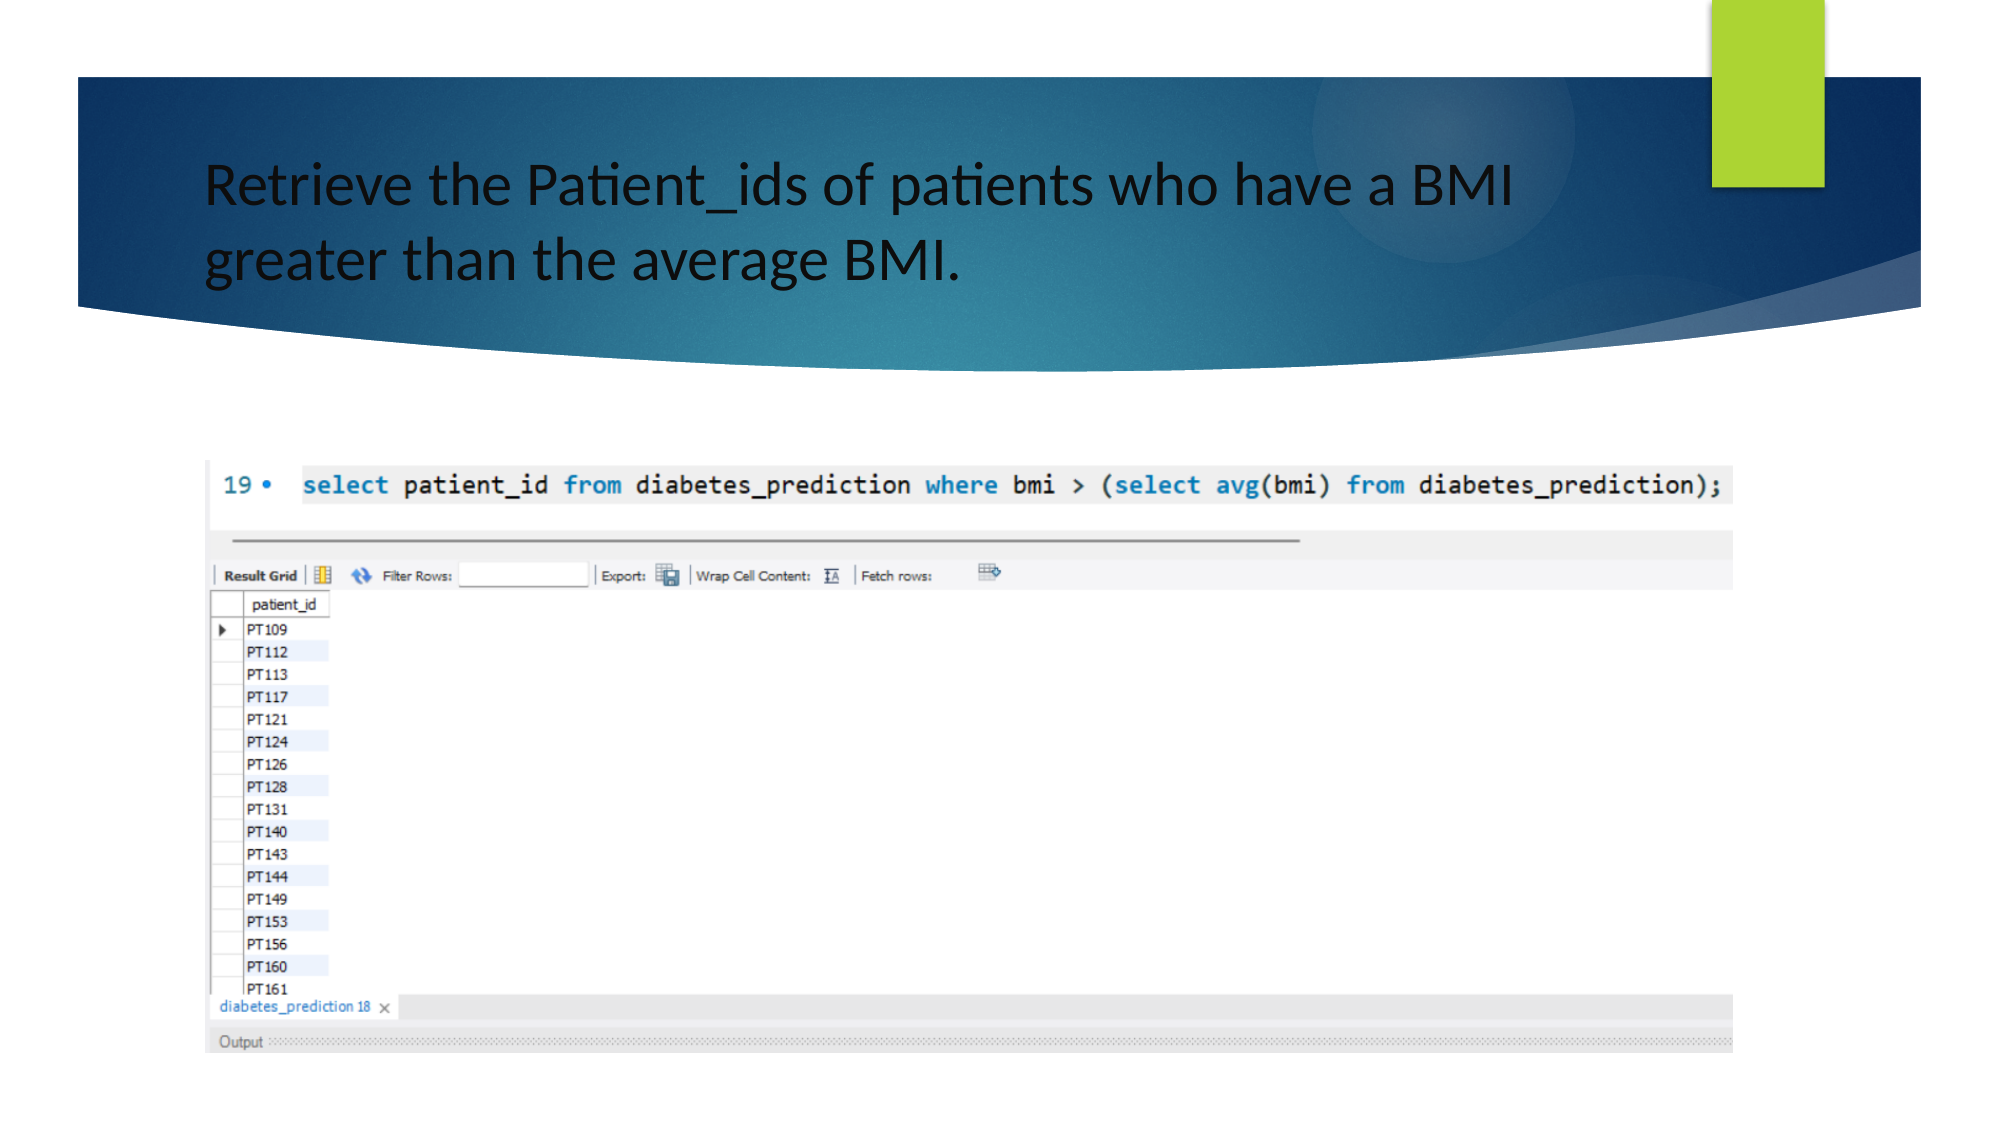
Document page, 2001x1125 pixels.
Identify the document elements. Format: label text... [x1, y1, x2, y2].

title Retrieve the Patient_ids of patients who have a BMI greater than the average BMI. [189, 159, 1627, 276]
picture [204, 460, 1733, 1053]
